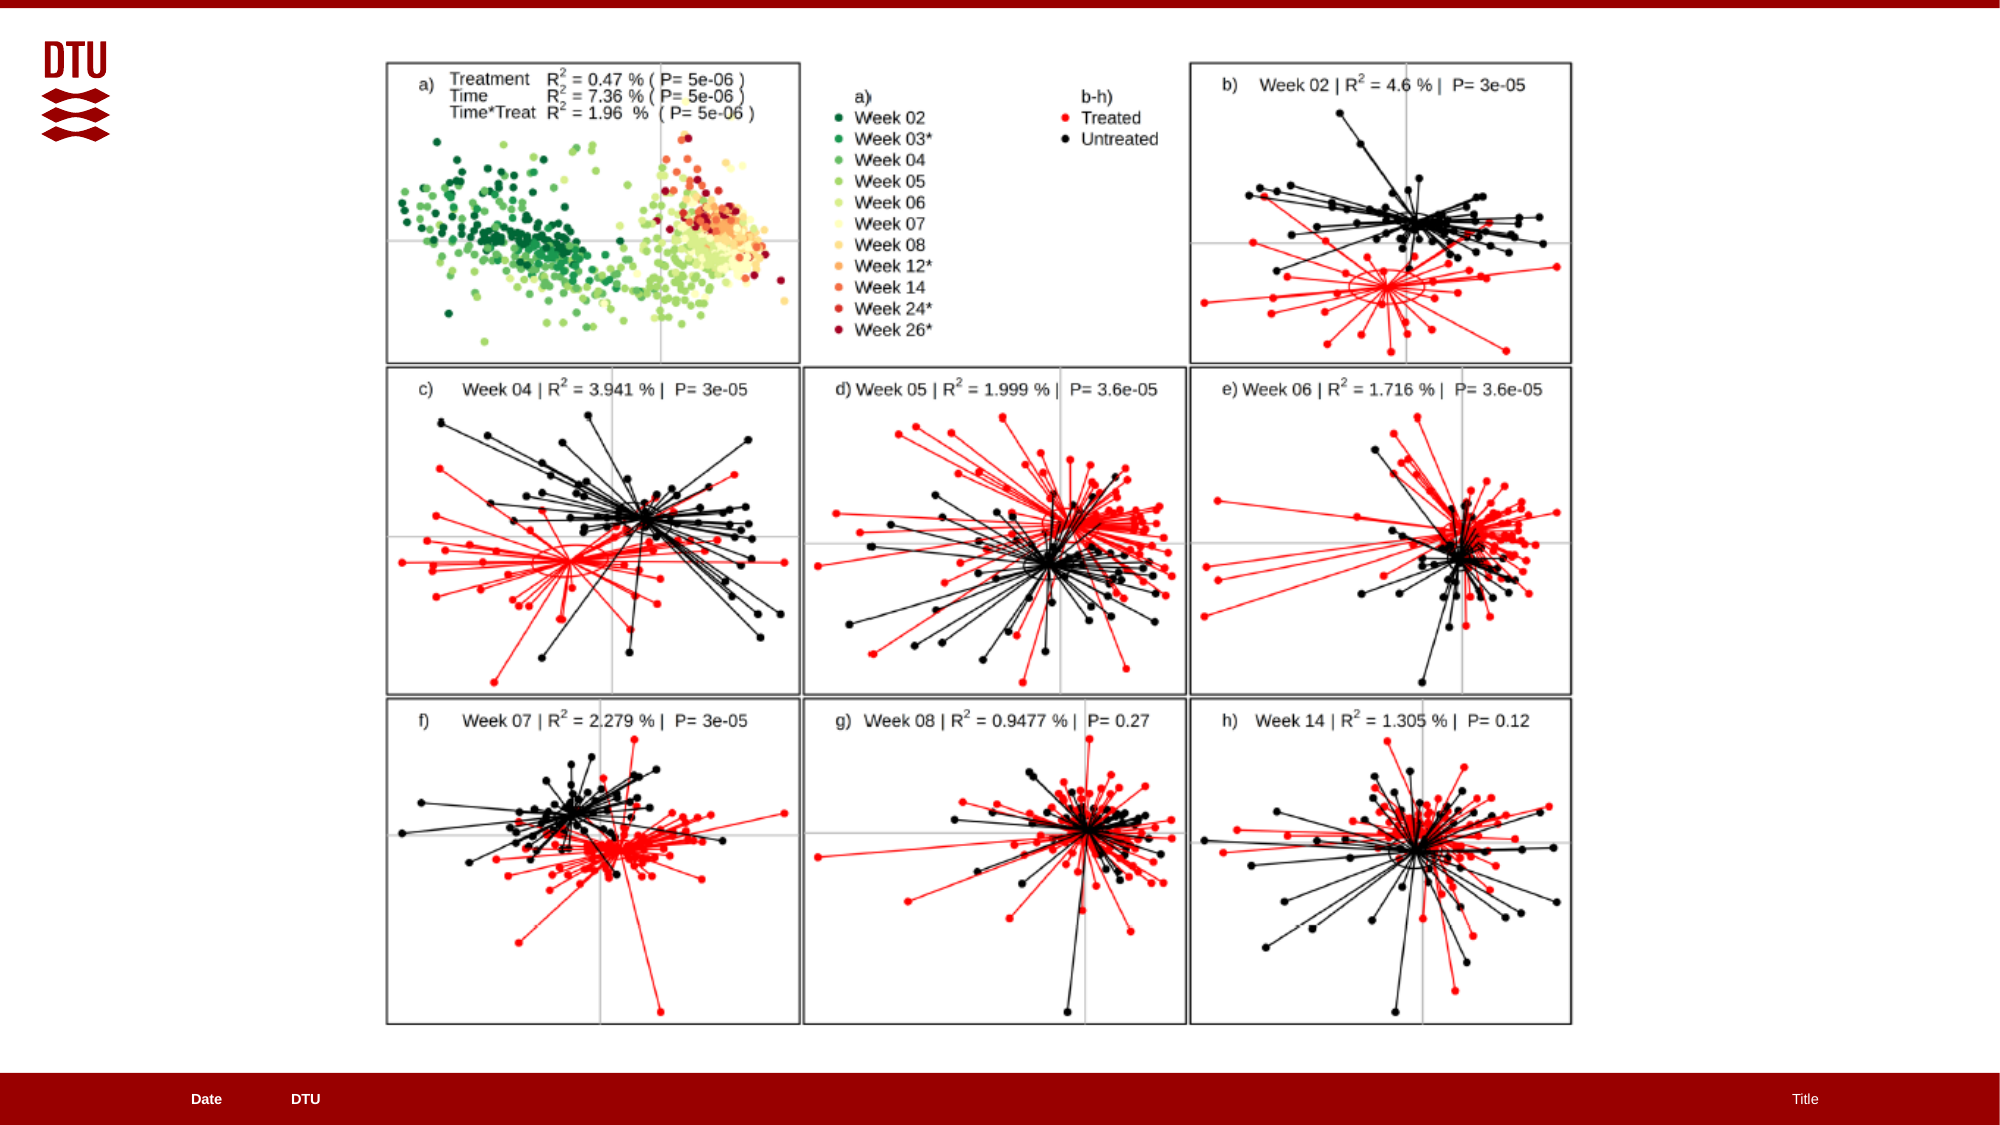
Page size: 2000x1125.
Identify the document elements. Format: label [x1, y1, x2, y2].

picture [326, 28, 1591, 1032]
